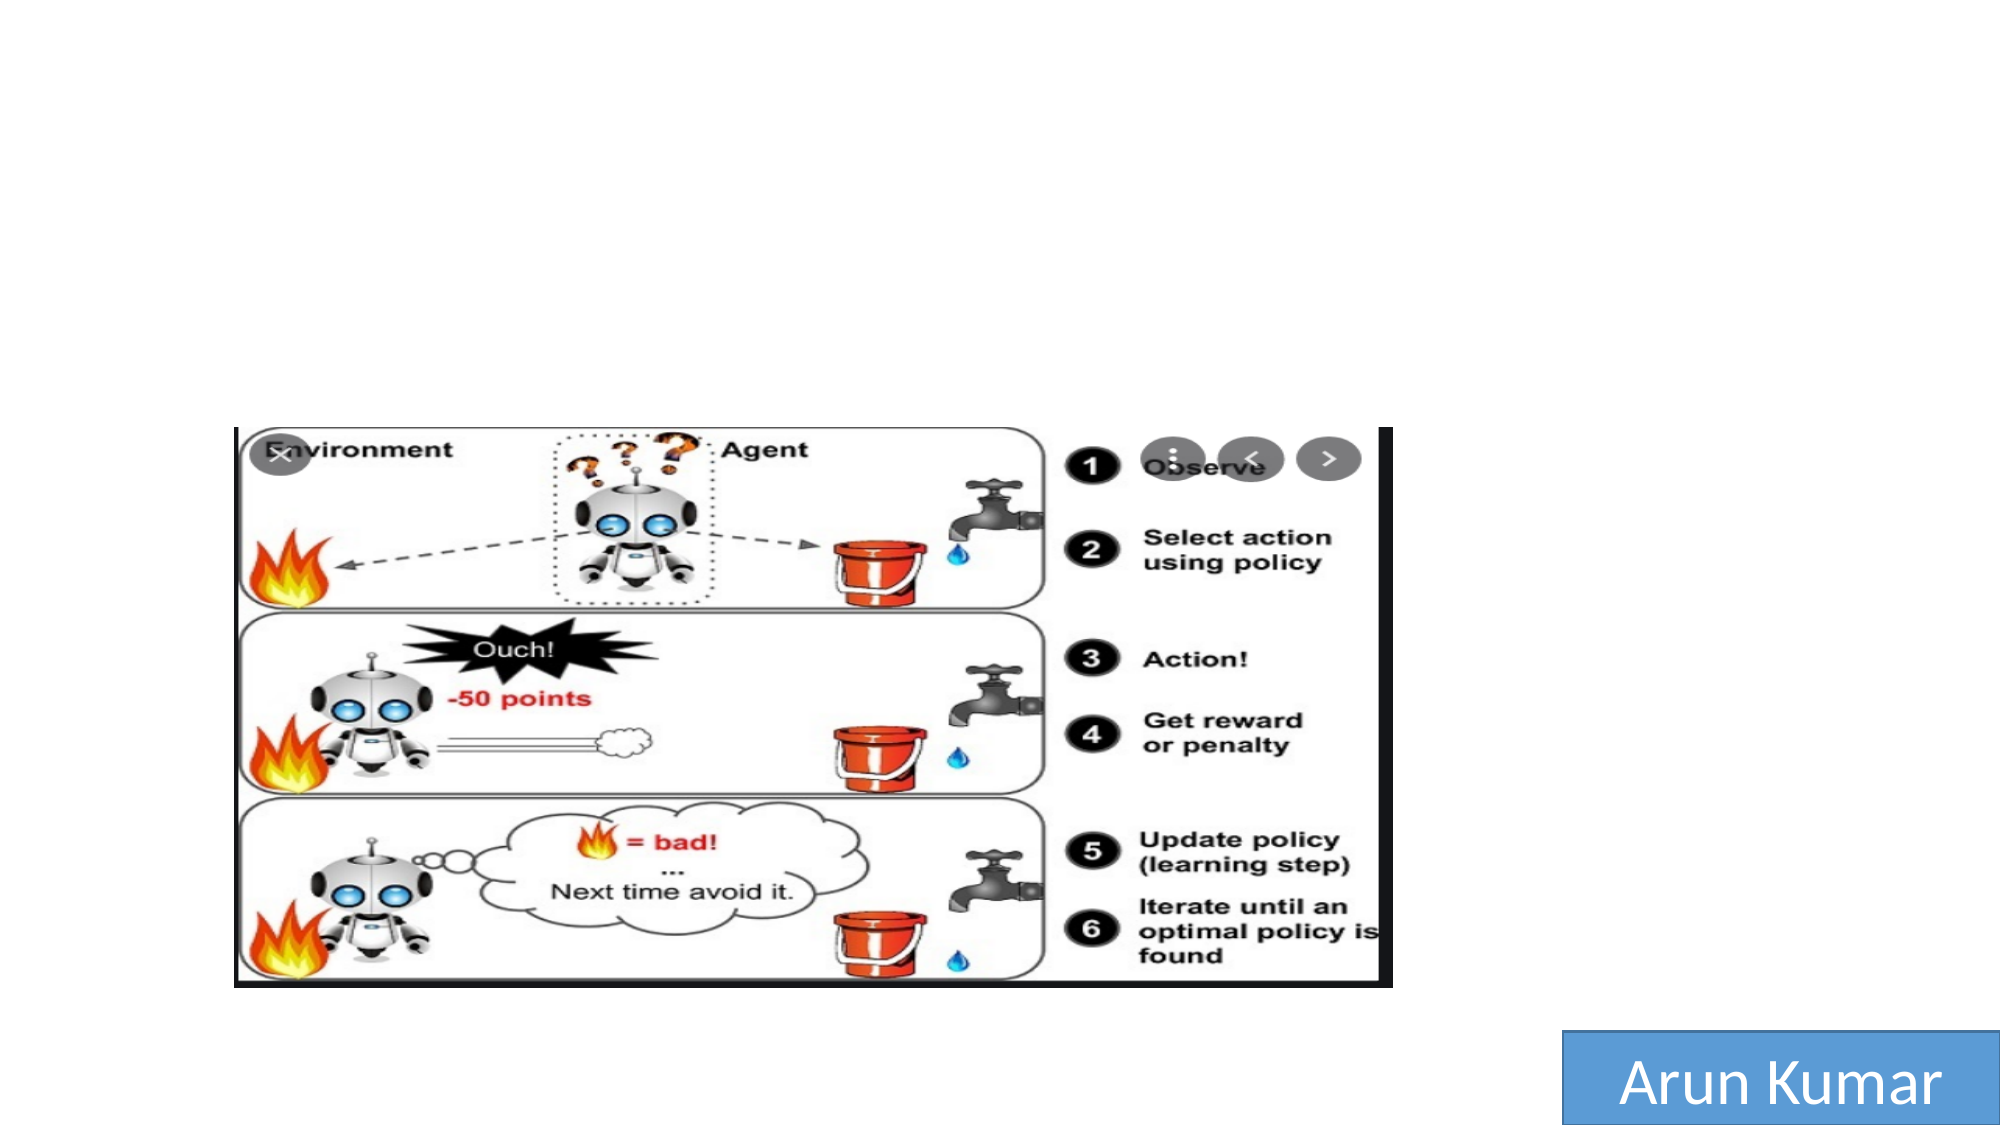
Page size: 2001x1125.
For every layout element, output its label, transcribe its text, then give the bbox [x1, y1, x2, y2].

text_box Arun Kumar [1562, 1030, 2000, 1125]
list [234, 426, 1393, 988]
